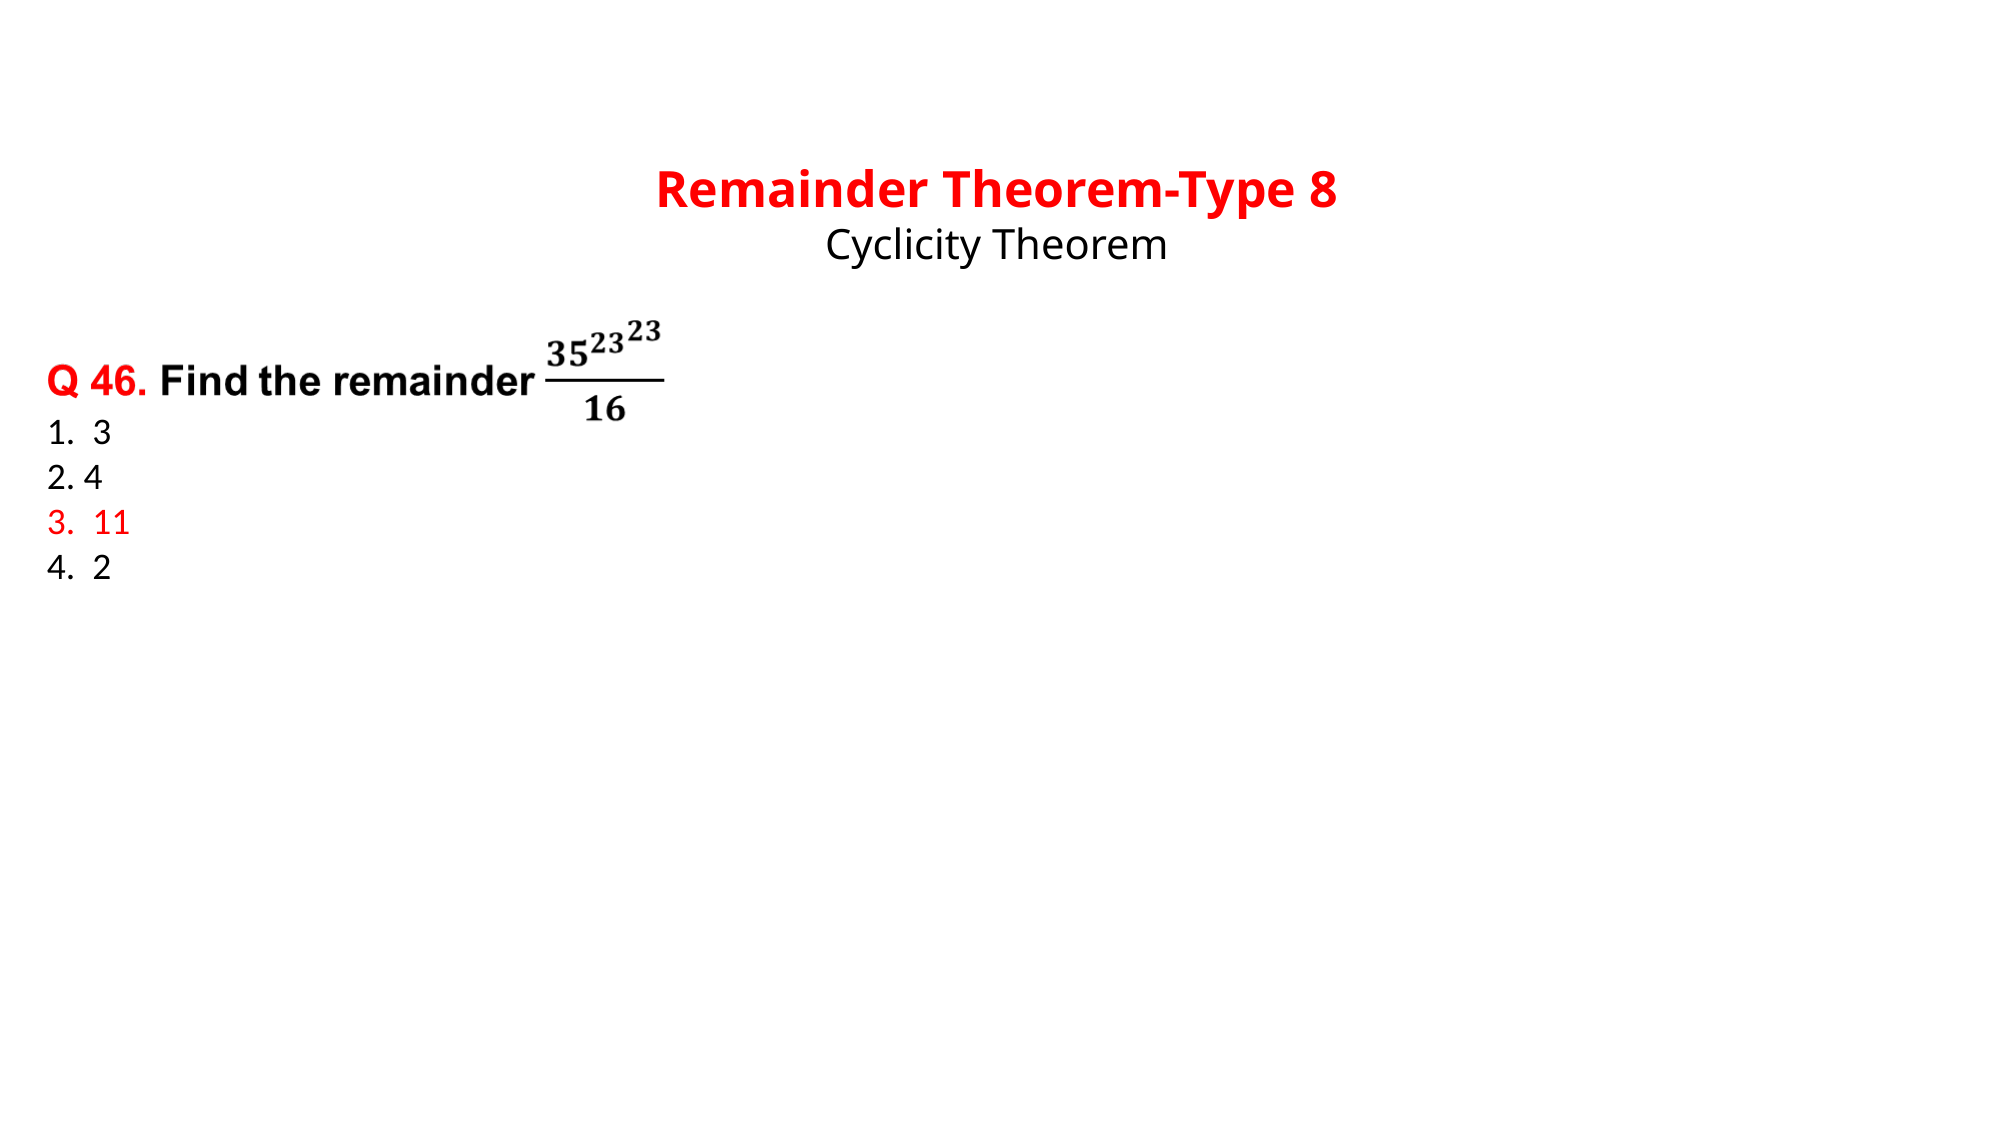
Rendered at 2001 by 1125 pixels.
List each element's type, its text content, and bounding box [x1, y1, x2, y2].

text_box [31, 305, 2000, 494]
text_box Remainder Theorem-Type 8 Cyclicity Theorem [139, 150, 1855, 276]
text_box 1. 3 2. 4 3. 11 4. 2 [31, 399, 1032, 595]
